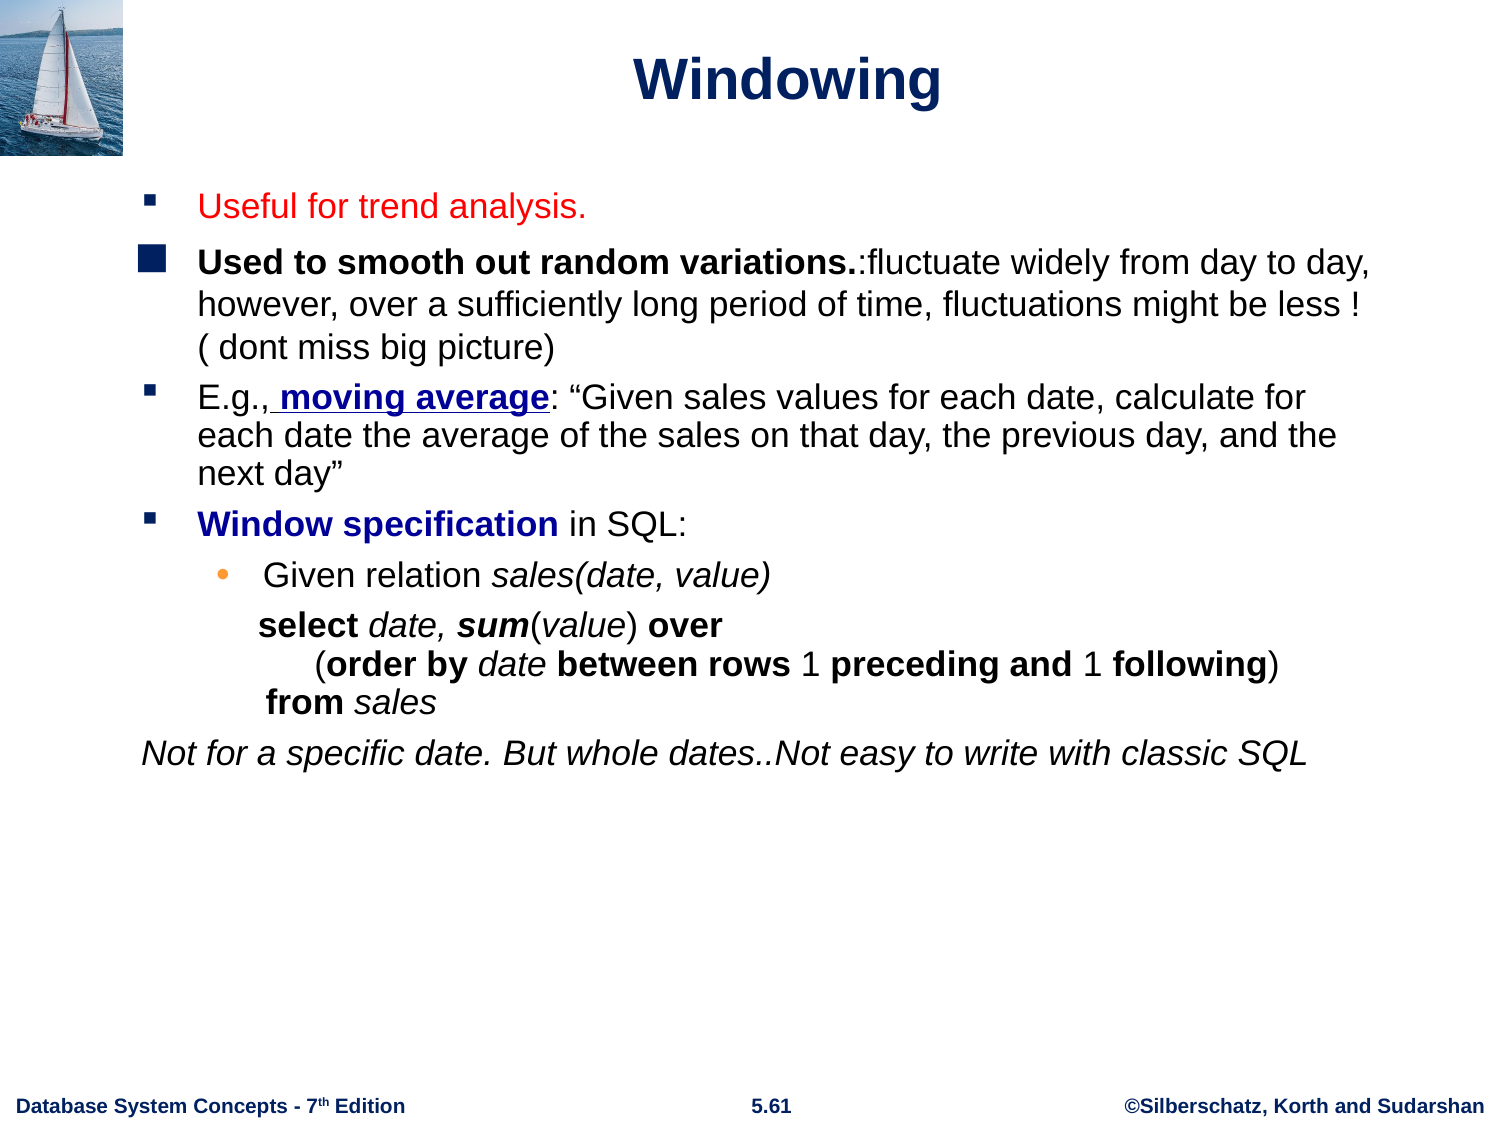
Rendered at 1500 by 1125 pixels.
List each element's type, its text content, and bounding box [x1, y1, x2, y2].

list Useful for trend analysis. Used to smooth out random variations.:fluctuate widely from day to day, however, over a sufficiently long period of time, fluctuations might be less ! ( dont miss big picture) E.g., moving average: “Given sales values for each date, calculate for each date the average of the sales on that day, the previous day, and the next day” Window specification in SQL: Given relation sales(date, value) select date, sum(value) over (order by date between rows 1 preceding and 1 following) from sales Not for a specific date. But whole dates..Not easy to write with classic SQL [126, 180, 1391, 992]
title Windowing [125, 18, 1452, 120]
picture [0, 0, 123, 156]
